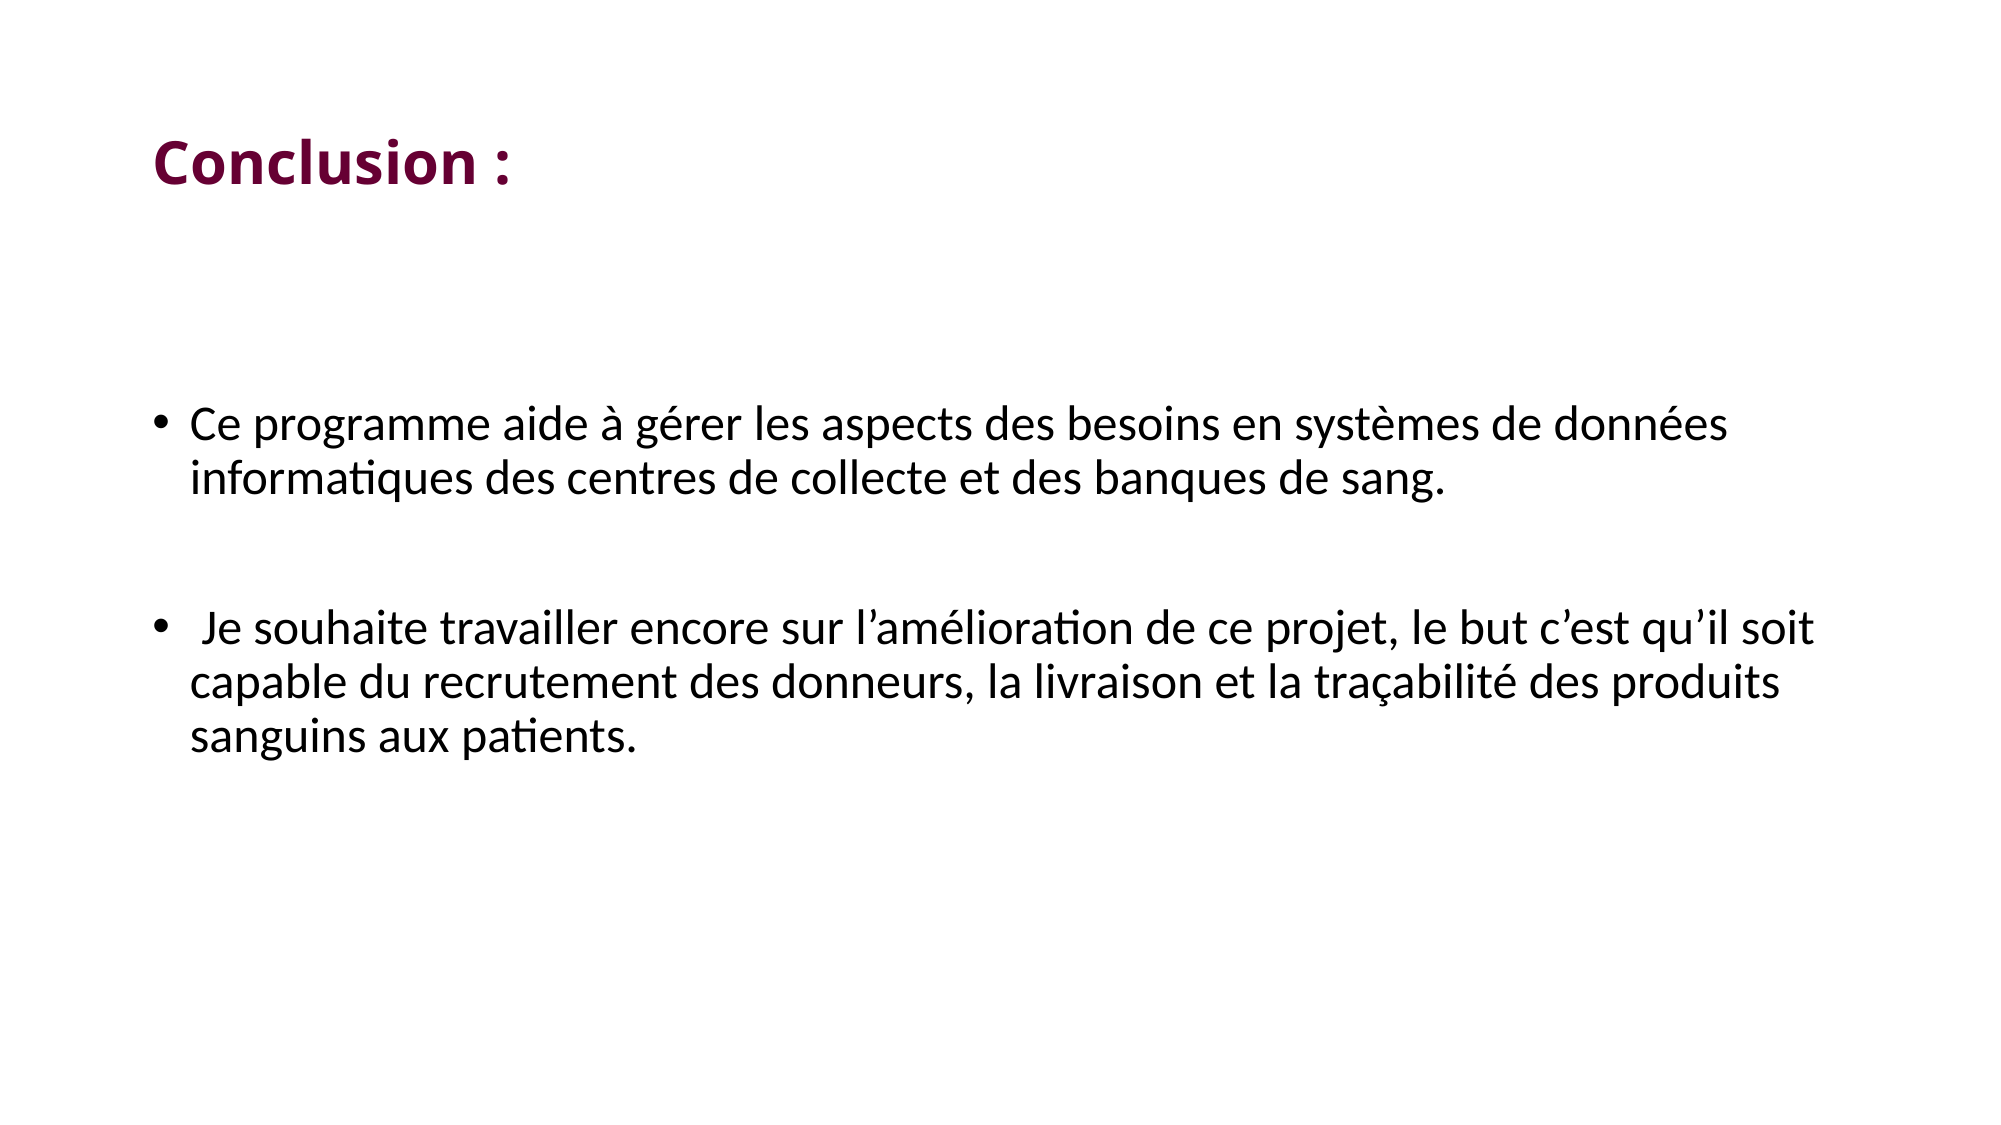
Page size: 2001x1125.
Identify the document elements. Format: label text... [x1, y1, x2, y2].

list Ce programme aide à gérer les aspects des besoins en systèmes de données informatiques des centres de collecte et des banques de sang. Je souhaite travailler encore sur l’amélioration de ce projet, le but c’est qu’il soit capable du recrutement des donneurs, la livraison et la traçabilité des produits sanguins aux patients. [137, 299, 1863, 1014]
title Conclusion : [137, 59, 1863, 278]
